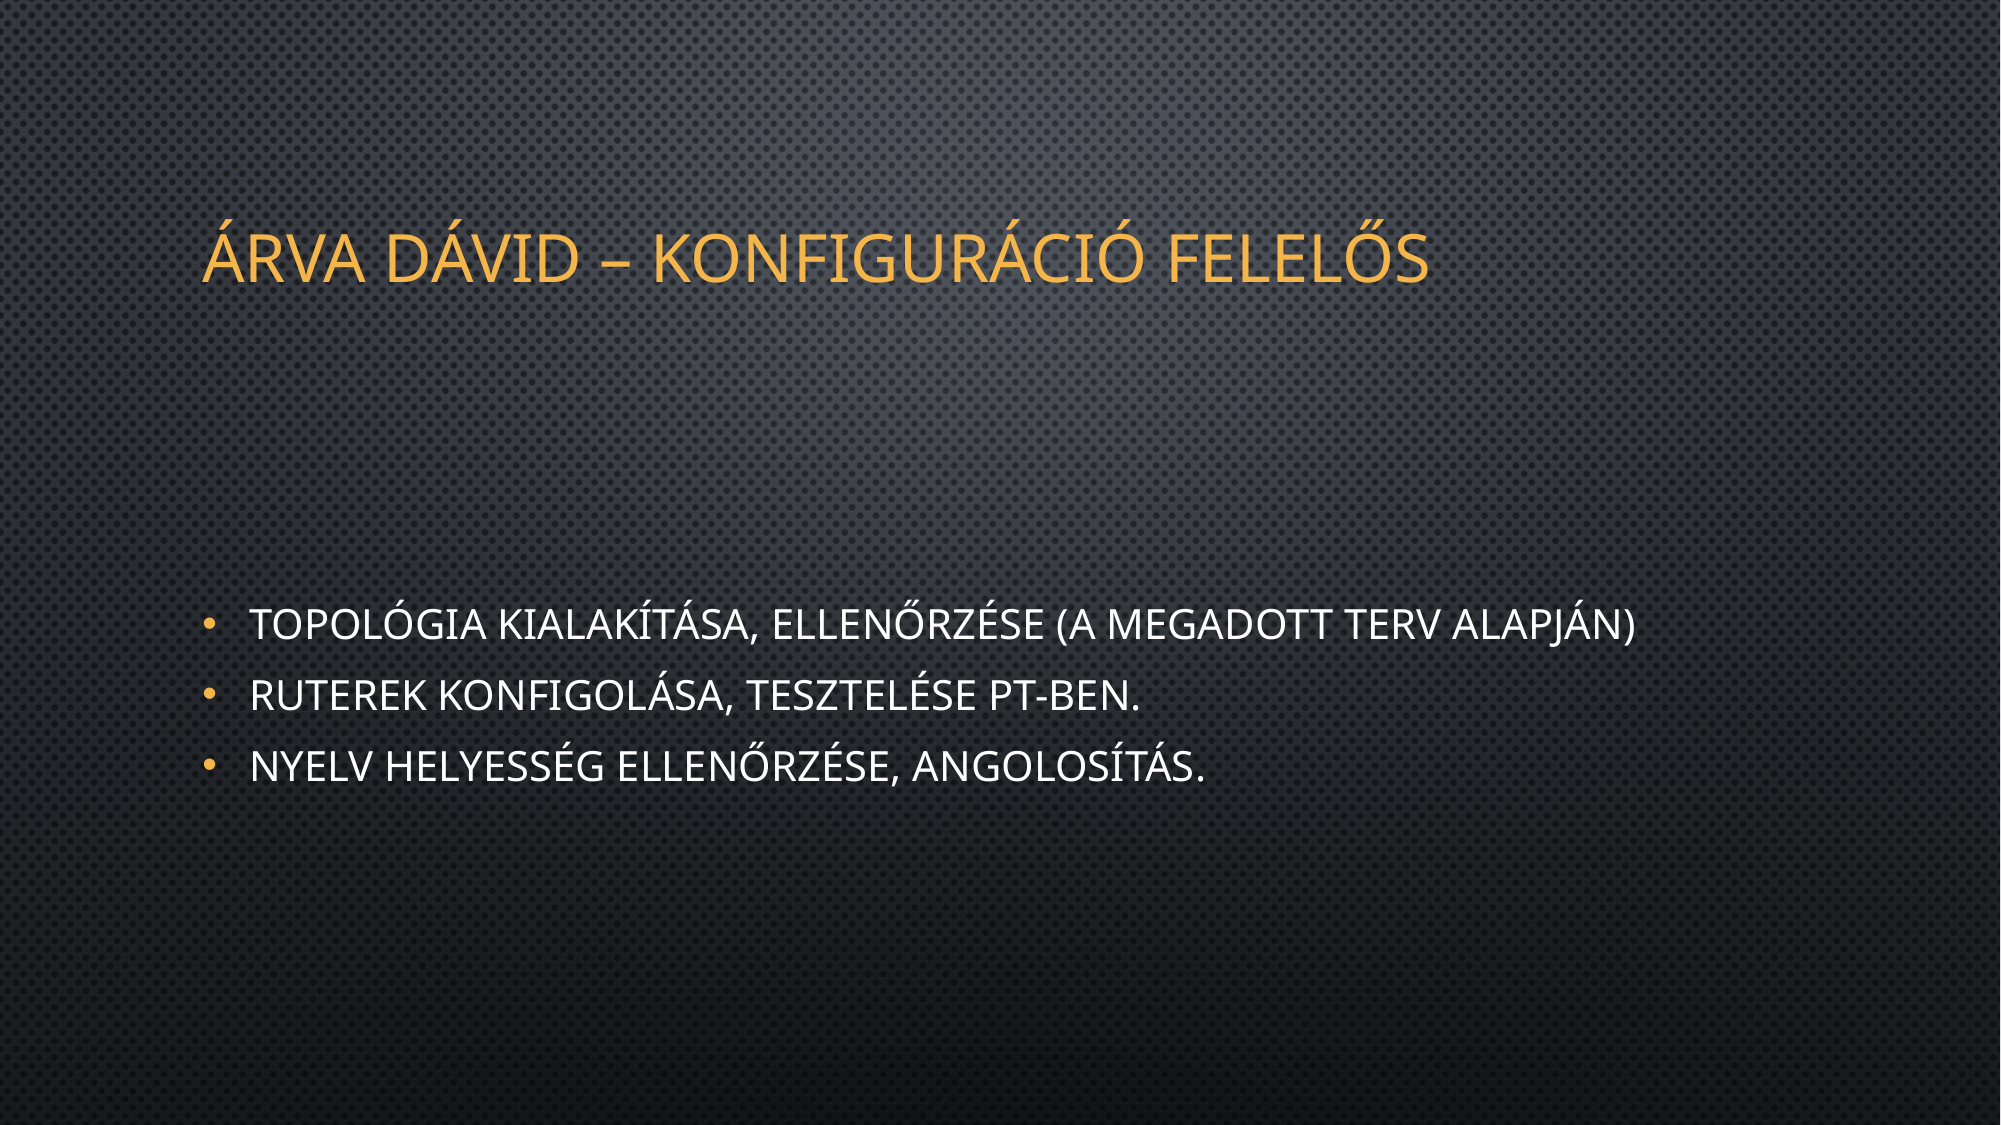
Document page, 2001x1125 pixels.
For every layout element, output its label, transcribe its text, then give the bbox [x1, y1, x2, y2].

title Árva dávid – Konfiguráció felelős [187, 99, 1813, 413]
list Topológia kialakítása, ellenőrzése (A megadott terv alapján) Ruterek konfigolása, tesztelése PT-ben. Nyelv helyesség ellenőrzése, Angolosítás. [187, 437, 1813, 950]
